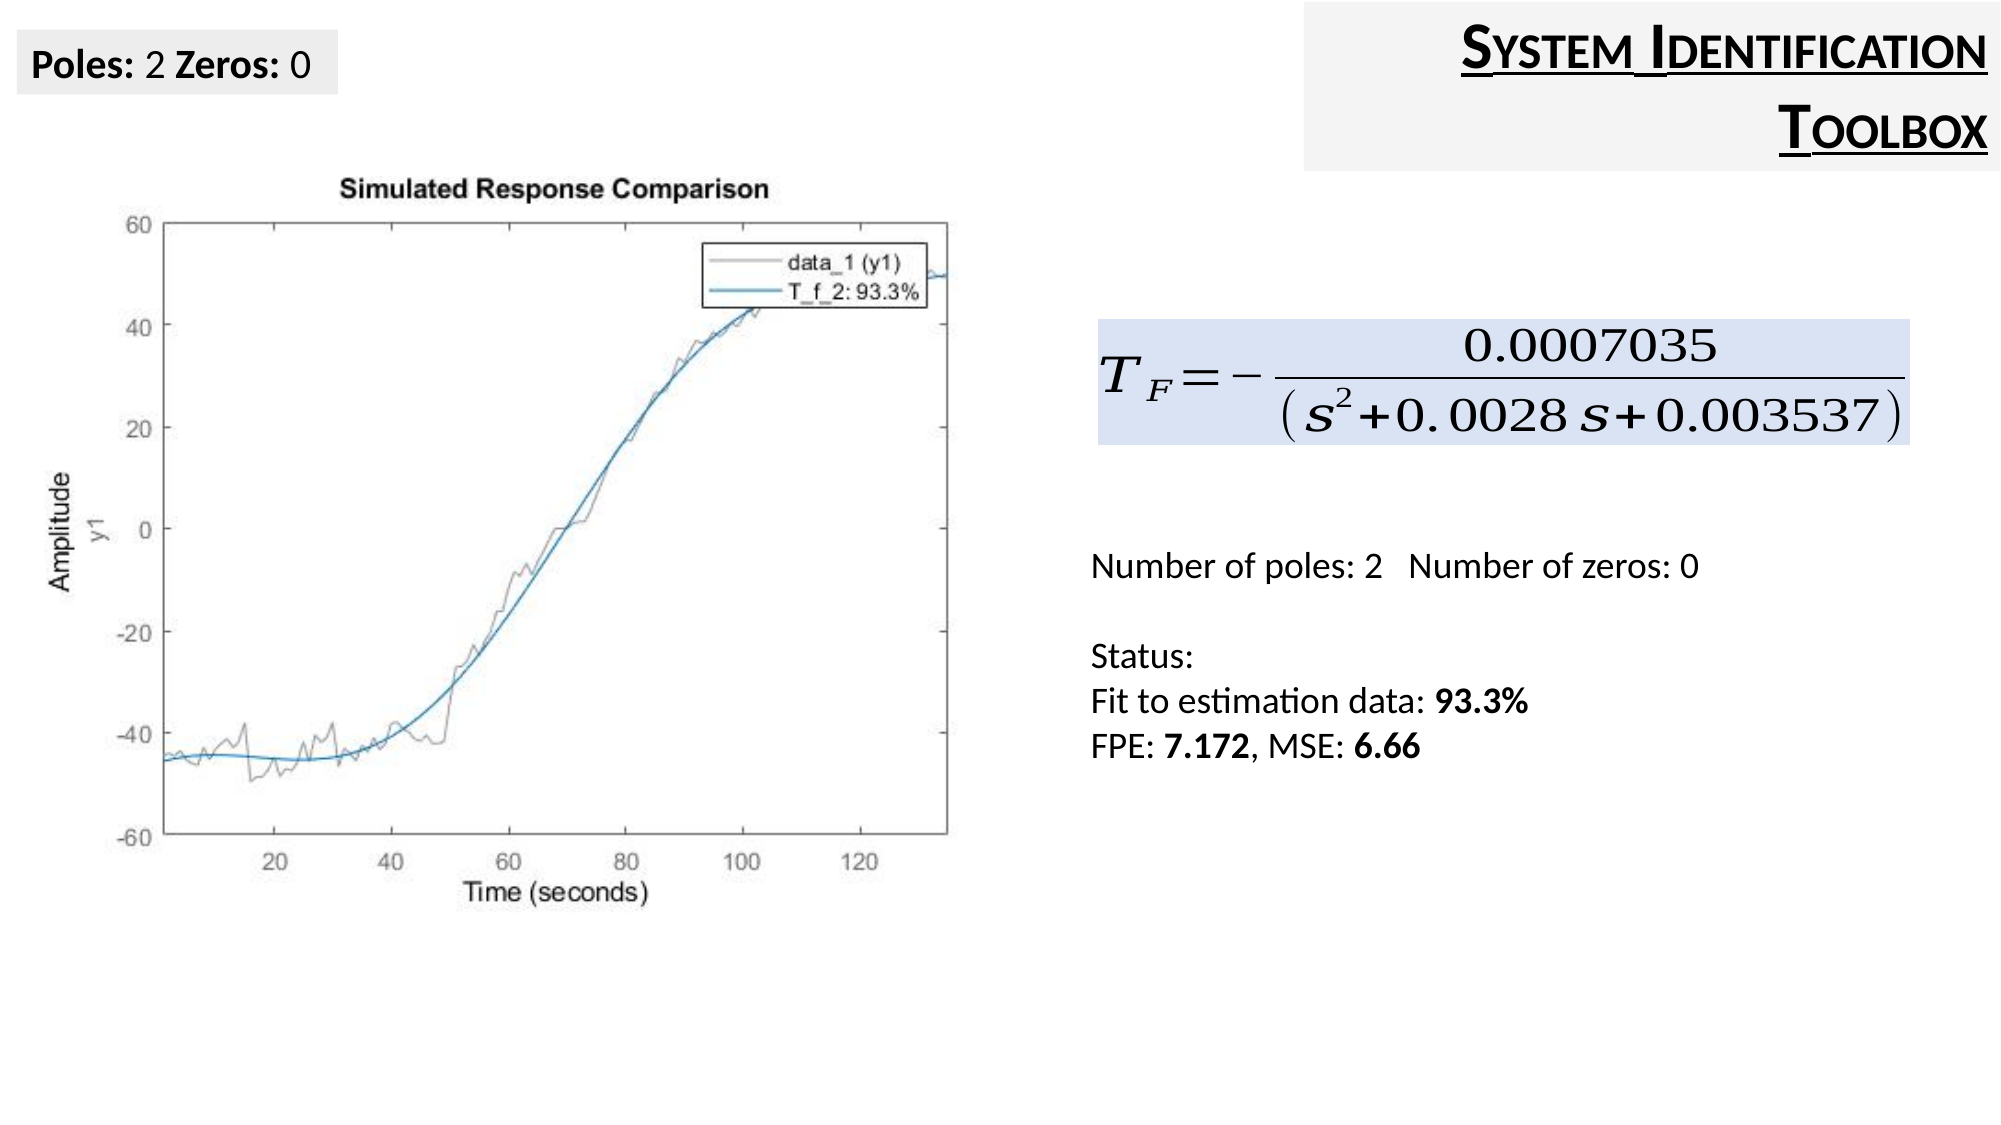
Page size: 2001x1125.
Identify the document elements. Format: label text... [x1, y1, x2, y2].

text_box Number of poles: 2 Number of zeros: 0 Status: Fit to estimation data: 93.3% FPE: 7.172, MSE: 6.66 [1076, 533, 1932, 774]
text_box Poles: 2 Zeros: 0 [16, 29, 338, 95]
picture [16, 147, 1046, 920]
text_box SYSTEM IDENTIFICATION TOOLBOX [932, 0, 2000, 169]
